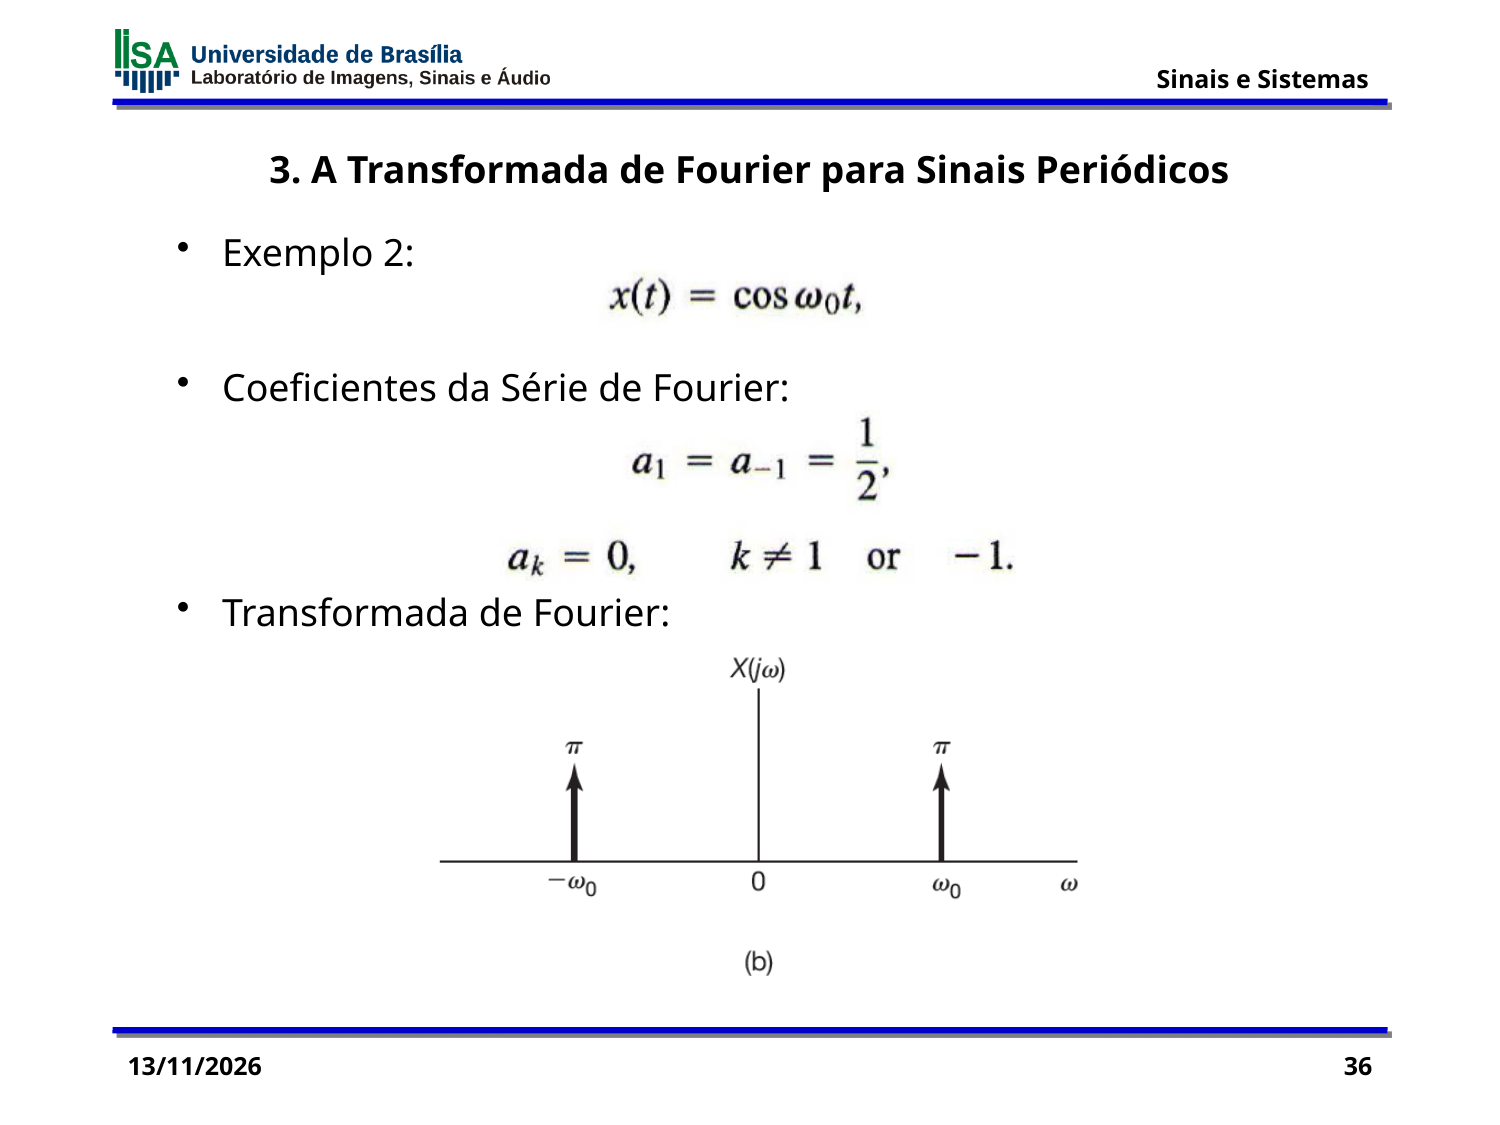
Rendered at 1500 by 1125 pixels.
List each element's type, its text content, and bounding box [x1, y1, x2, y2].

text_box 3. A Transformada de Fourier para Sinais Periódicos [112, 138, 1388, 198]
slide_number 36 [1074, 1042, 1388, 1118]
picture [115, 29, 550, 93]
picture [597, 269, 868, 327]
picture [351, 635, 1173, 988]
picture [480, 409, 1044, 588]
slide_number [112, 1042, 426, 1118]
text_box Exemplo 2: Coeficientes da Série de Fourier: Transformada de Fourier: [162, 221, 1348, 641]
